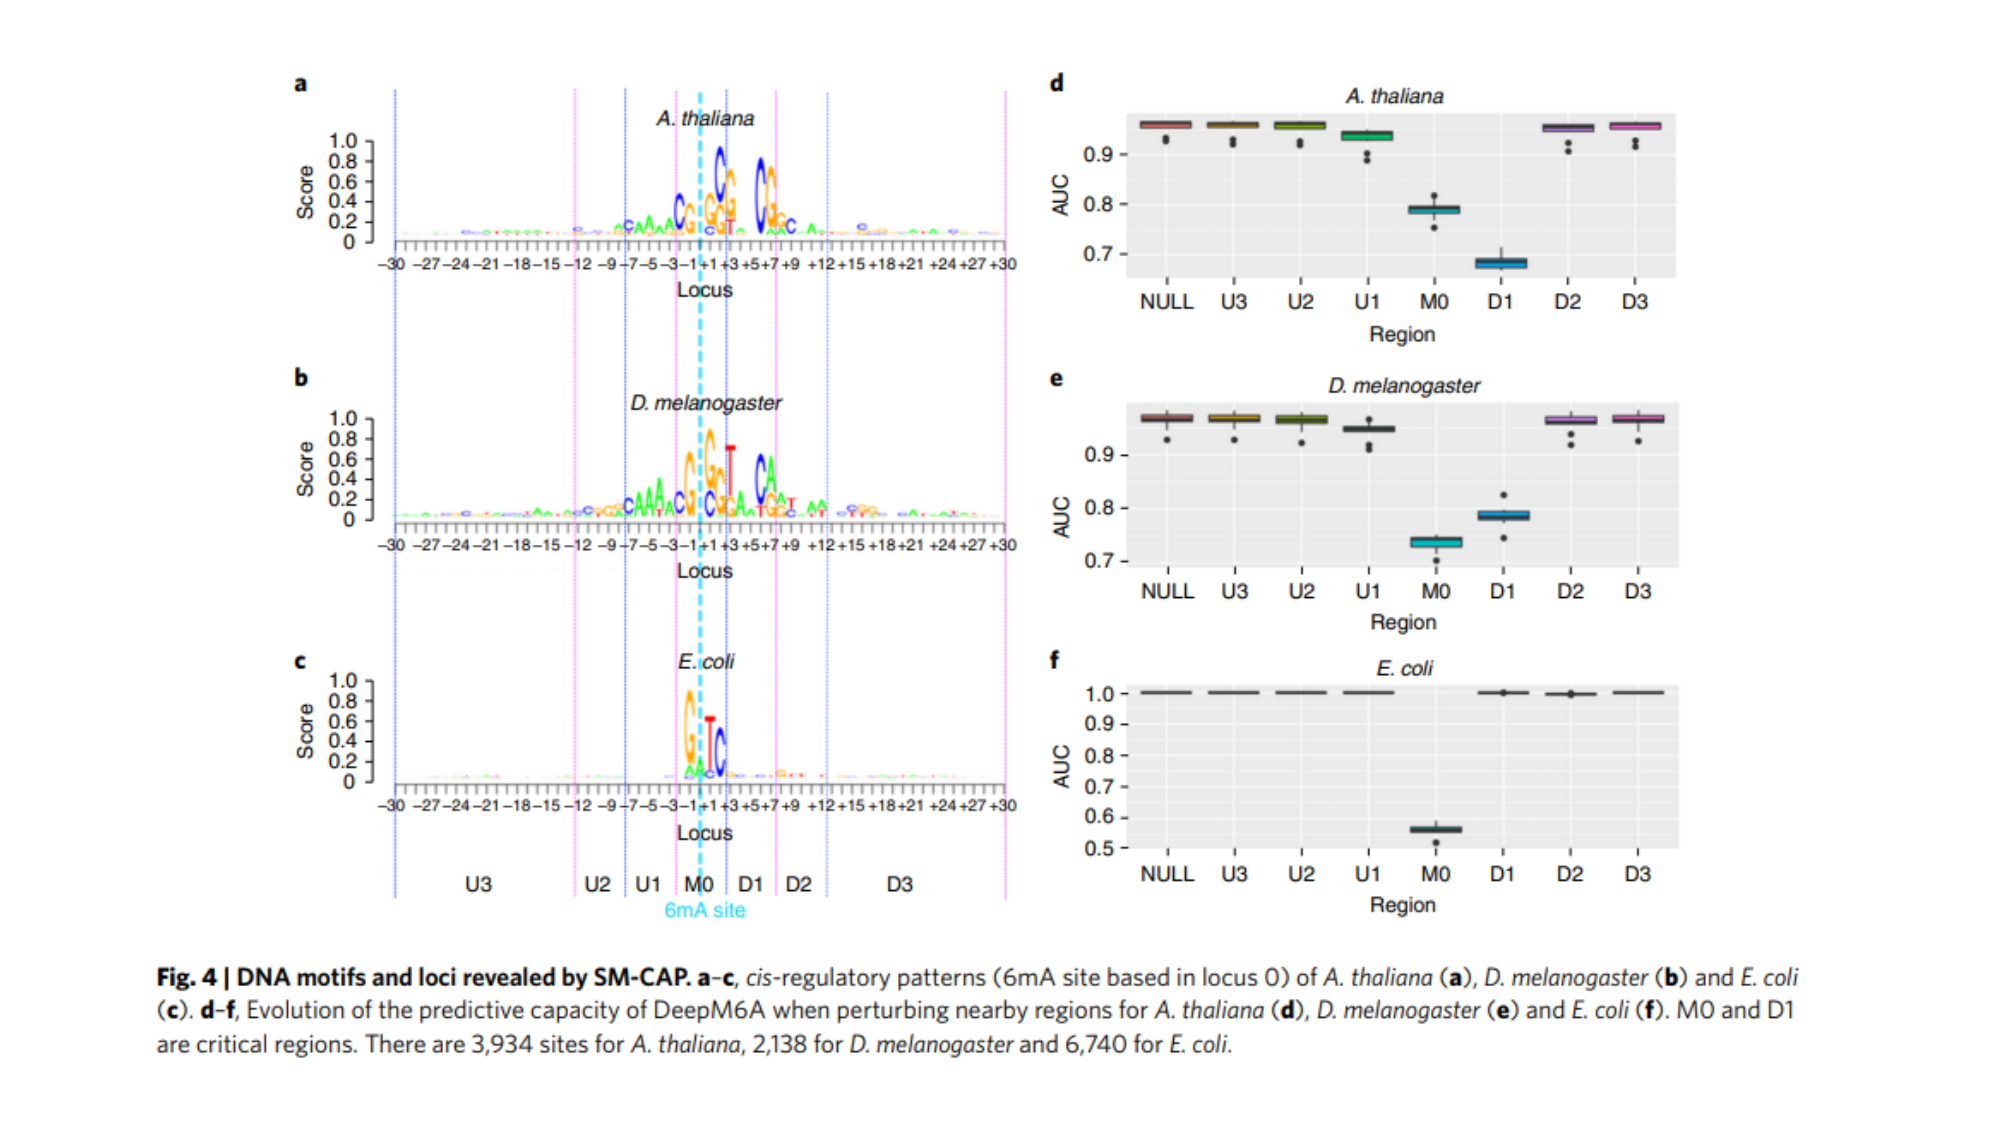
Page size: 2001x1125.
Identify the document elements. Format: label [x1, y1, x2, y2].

picture [102, 59, 1879, 1094]
